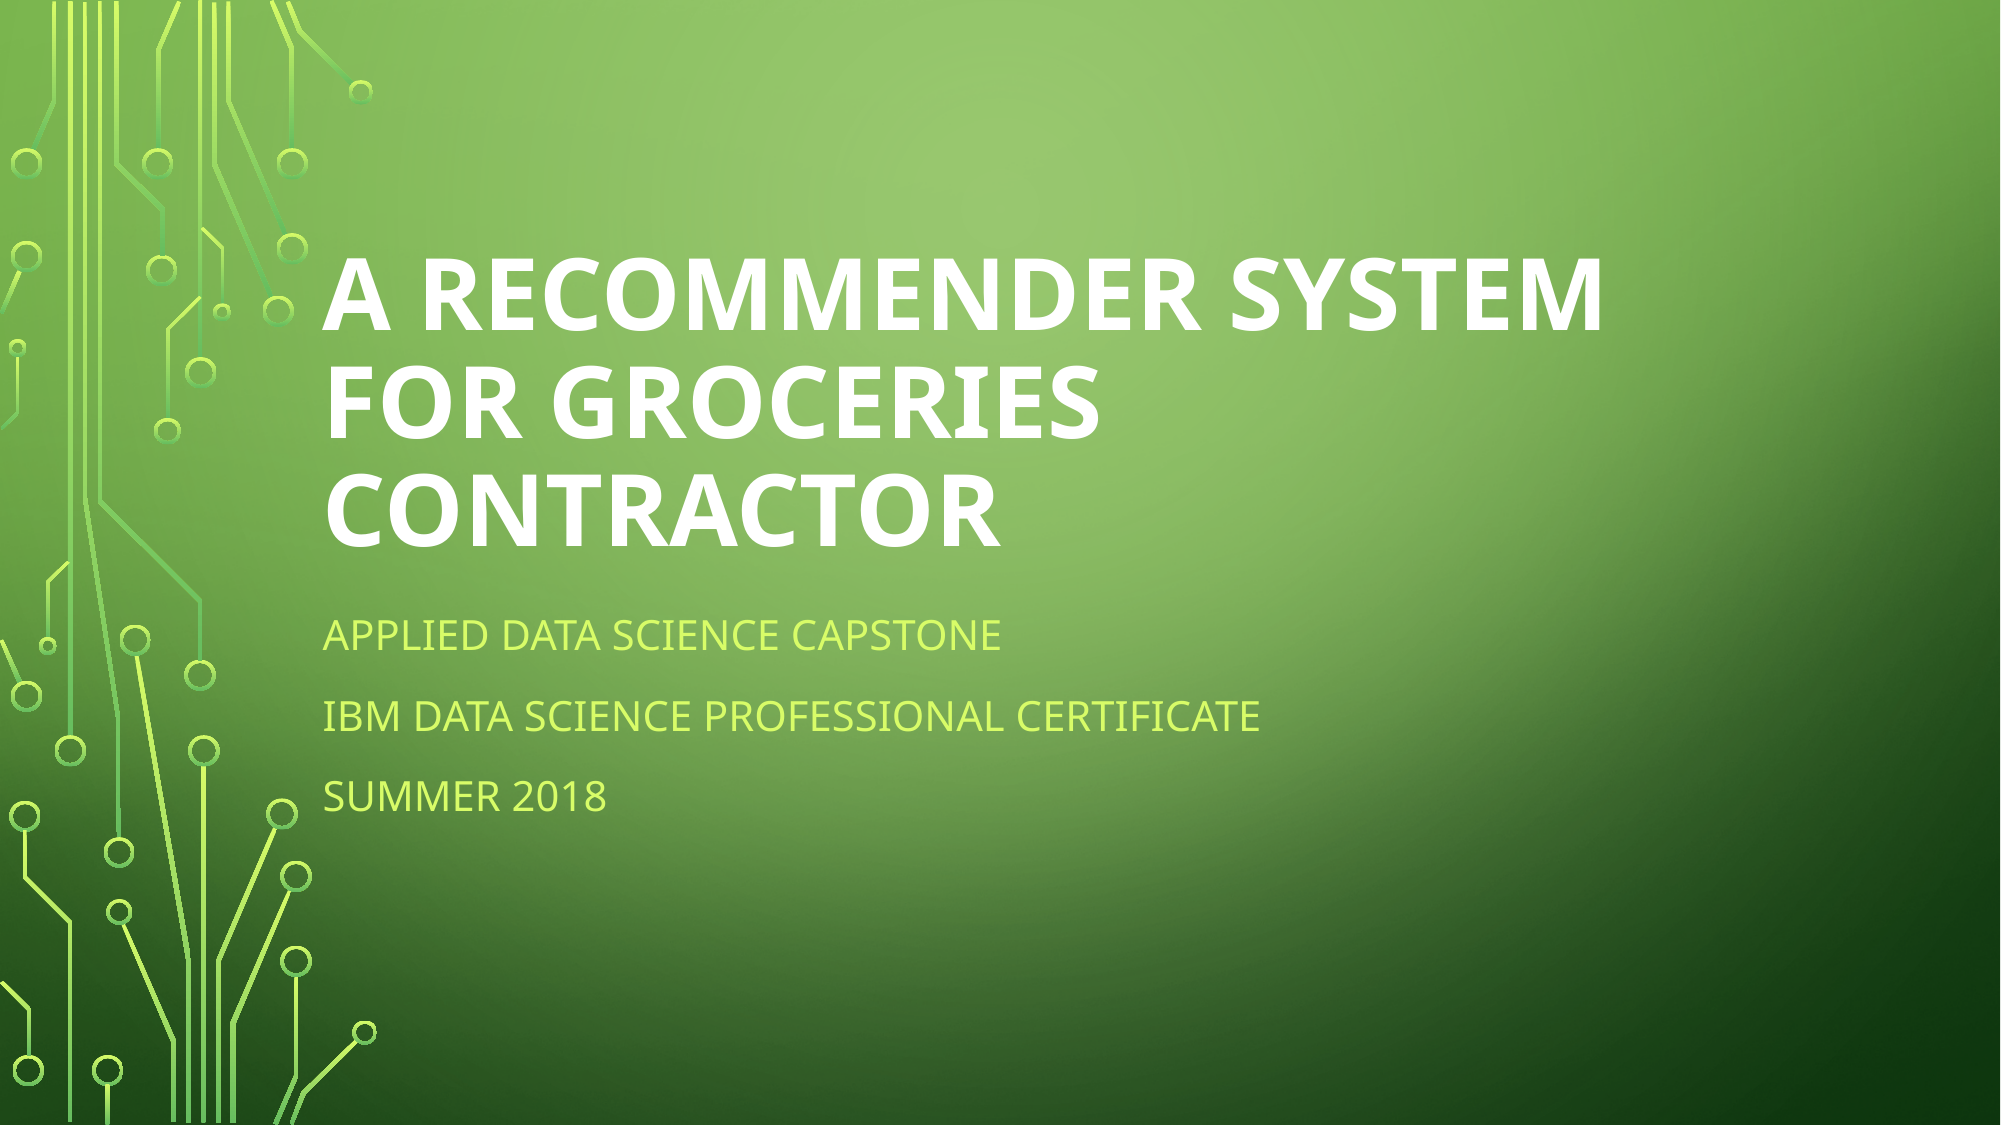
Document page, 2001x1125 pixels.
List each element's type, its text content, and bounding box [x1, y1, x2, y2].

subtitle Applied Data Science Capstone IBM Data Science Professional Certificate Summer 2018 [307, 590, 1750, 863]
title A Recommender System for Groceries Contractor [307, 184, 1750, 576]
